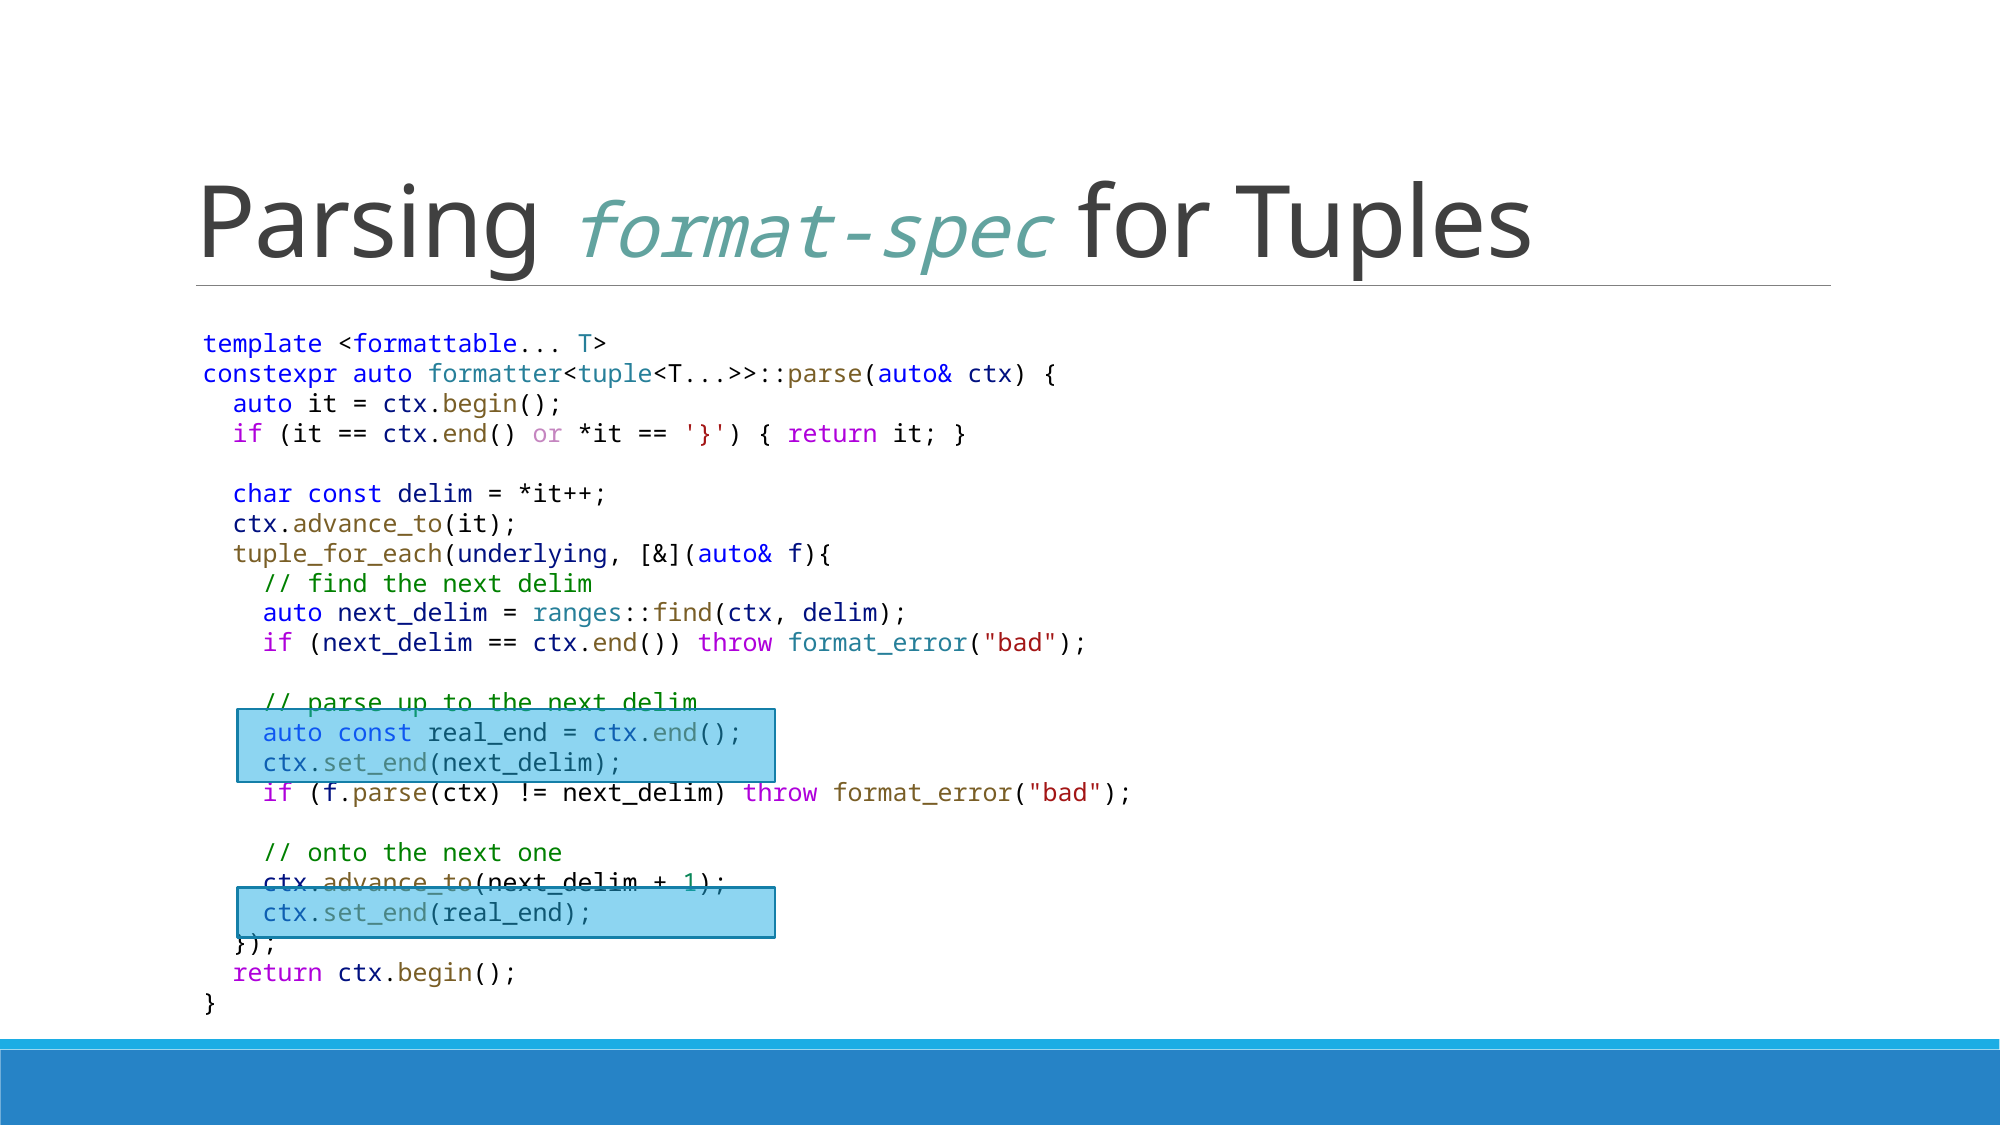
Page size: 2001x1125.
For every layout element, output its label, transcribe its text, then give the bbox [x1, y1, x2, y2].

text_box [236, 708, 776, 783]
text_box template <formattable... T> constexpr auto formatter<tuple<T...>>::parse(auto& ctx) { auto it = ctx.begin(); if (it == ctx.end() or *it == '}') { return it; } char const delim = *it++; ctx.advance_to(it); tuple_for_each(underlying, [&](auto& f){ // find the next delim auto next_delim = ranges::find(ctx, delim); if (next_delim == ctx.end()) throw format_error("bad"); // parse up to the next delim auto const real_end = ctx.end(); ctx.set_end(next_delim); if (f.parse(ctx) != next_delim) throw format_error("bad"); // onto the next one ctx.advance_to(next_delim + 1); ctx.set_end(real_end); }); return ctx.begin(); } [187, 320, 1148, 1024]
title Parsing format-spec for Tuples [180, 47, 1830, 285]
text_box [236, 886, 776, 939]
